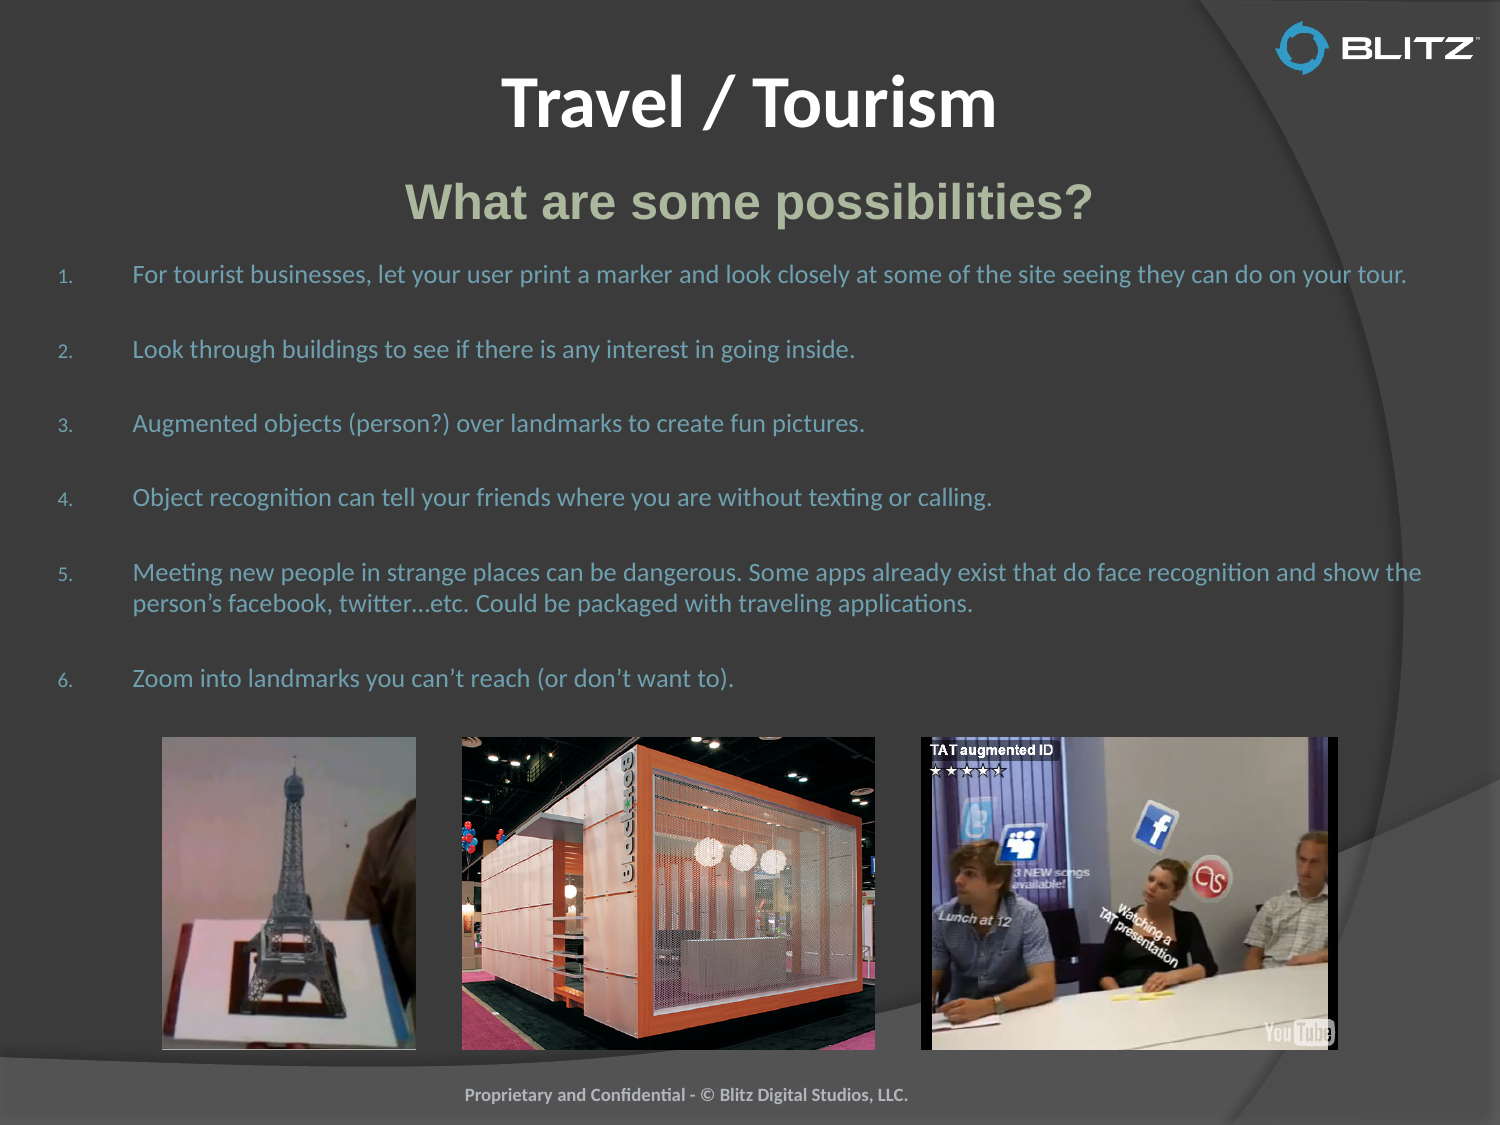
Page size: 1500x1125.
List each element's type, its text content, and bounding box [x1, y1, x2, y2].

list For tourist businesses, let your user print a marker and look closely at some of the site seeing they can do on your tour. Look through buildings to see if there is any interest in going inside. Augmented objects (person?) over landmarks to create fun pictures. Object recognition can tell your friends where you are without texting or calling. Meeting new people in strange places can be dangerous. Some apps already exist that do face recognition and show the person’s facebook, twitter…etc. Could be packaged with traveling applications. Zoom into landmarks you can’t reach (or don’t want to). [37, 249, 1463, 700]
picture [921, 737, 1338, 1051]
picture [1275, 21, 1480, 75]
picture [461, 737, 876, 1051]
title Travel / Tourism [75, 45, 1425, 150]
text_box What are some possibilities? [0, 162, 1500, 238]
picture [162, 737, 416, 1051]
